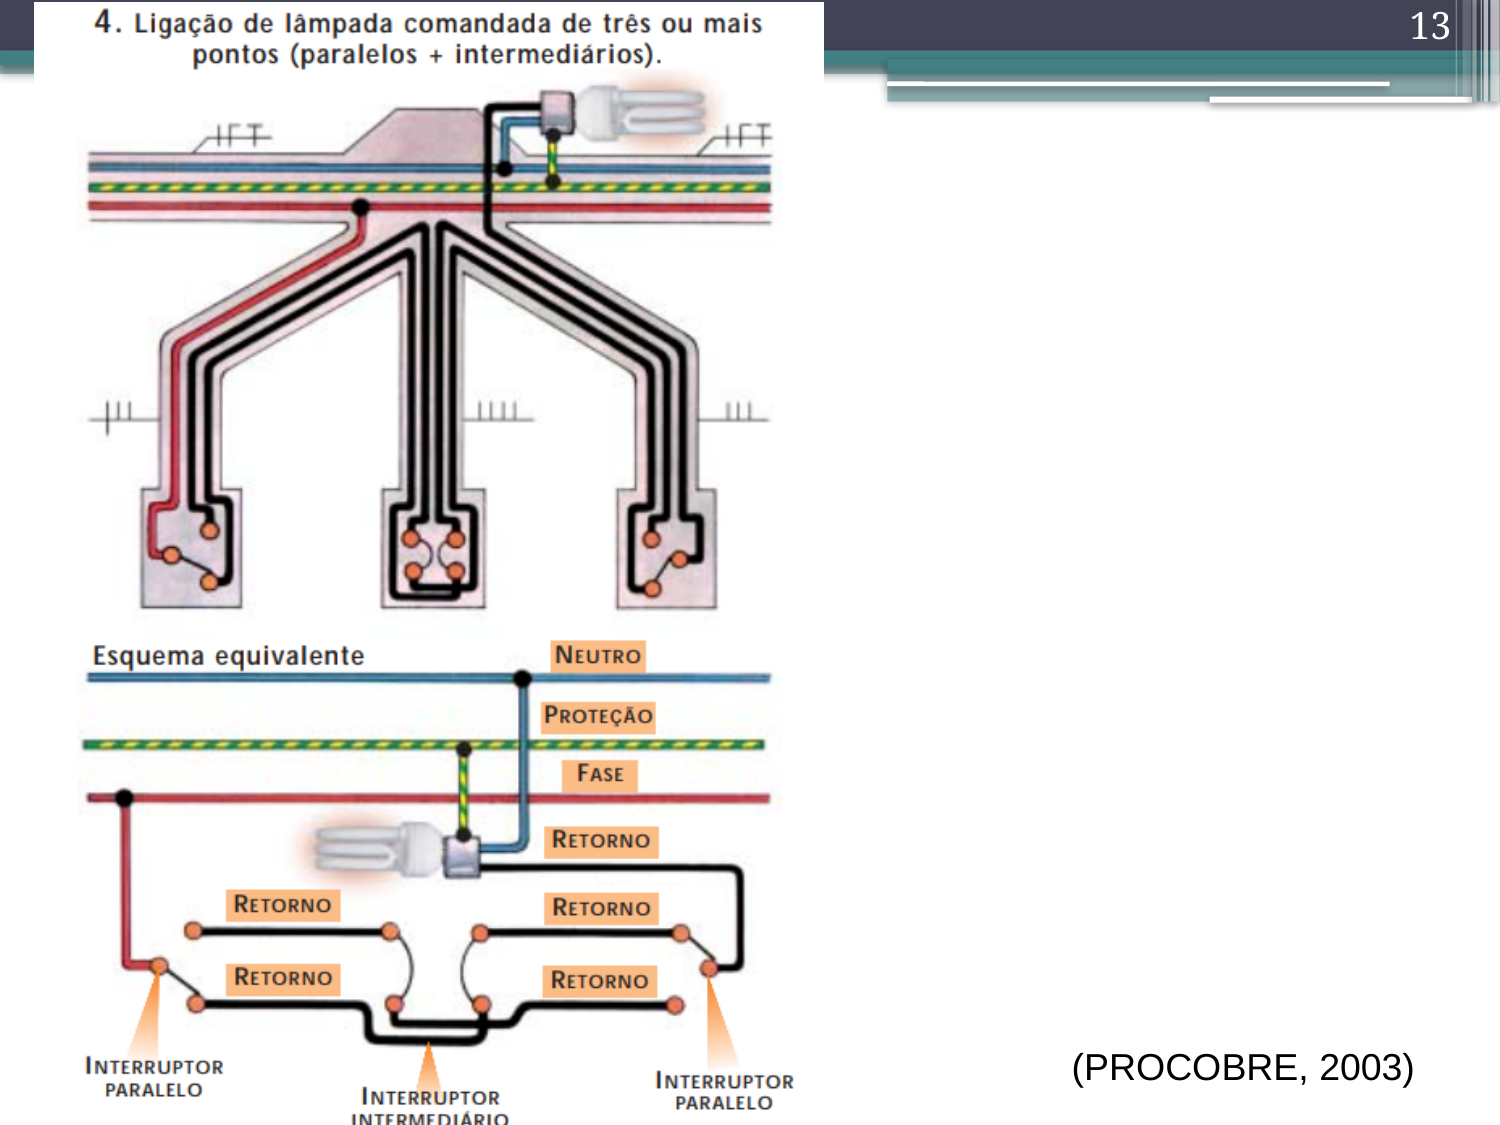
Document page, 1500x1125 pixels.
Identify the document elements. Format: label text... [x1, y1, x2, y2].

slide_number 13 [1341, 0, 1466, 61]
picture [33, 2, 824, 1125]
text_box (PROCOBRE, 2003) [1056, 1035, 1431, 1096]
